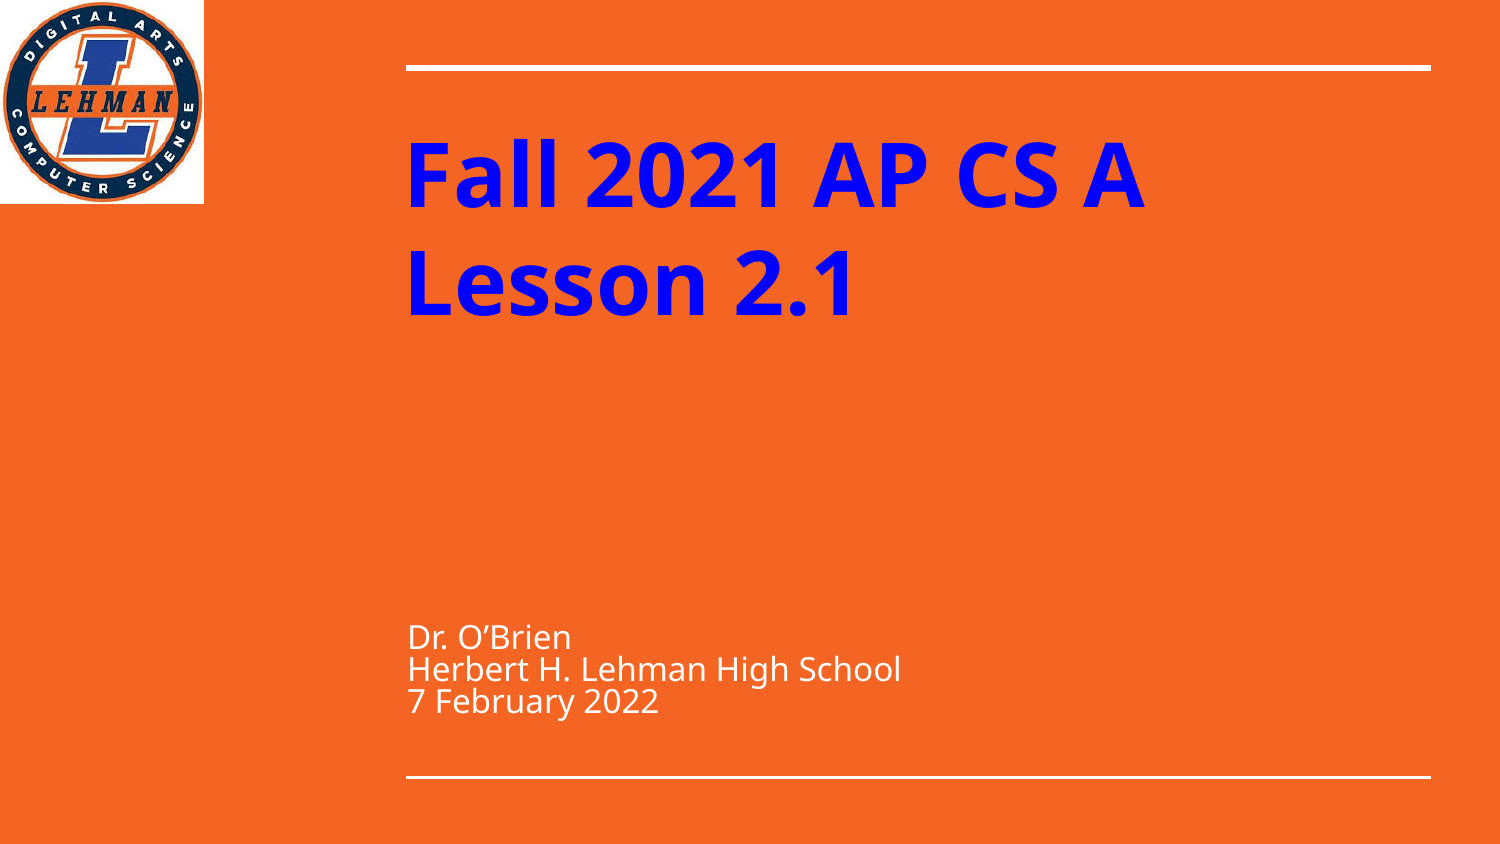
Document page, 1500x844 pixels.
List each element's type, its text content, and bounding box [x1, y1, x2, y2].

title Fall 2021 AP CS A Lesson 2.1 [388, 102, 1429, 357]
picture [0, 0, 204, 204]
subtitle Dr. O’Brien Herbert H. Lehman High School 7 February 2022 [391, 530, 1432, 736]
